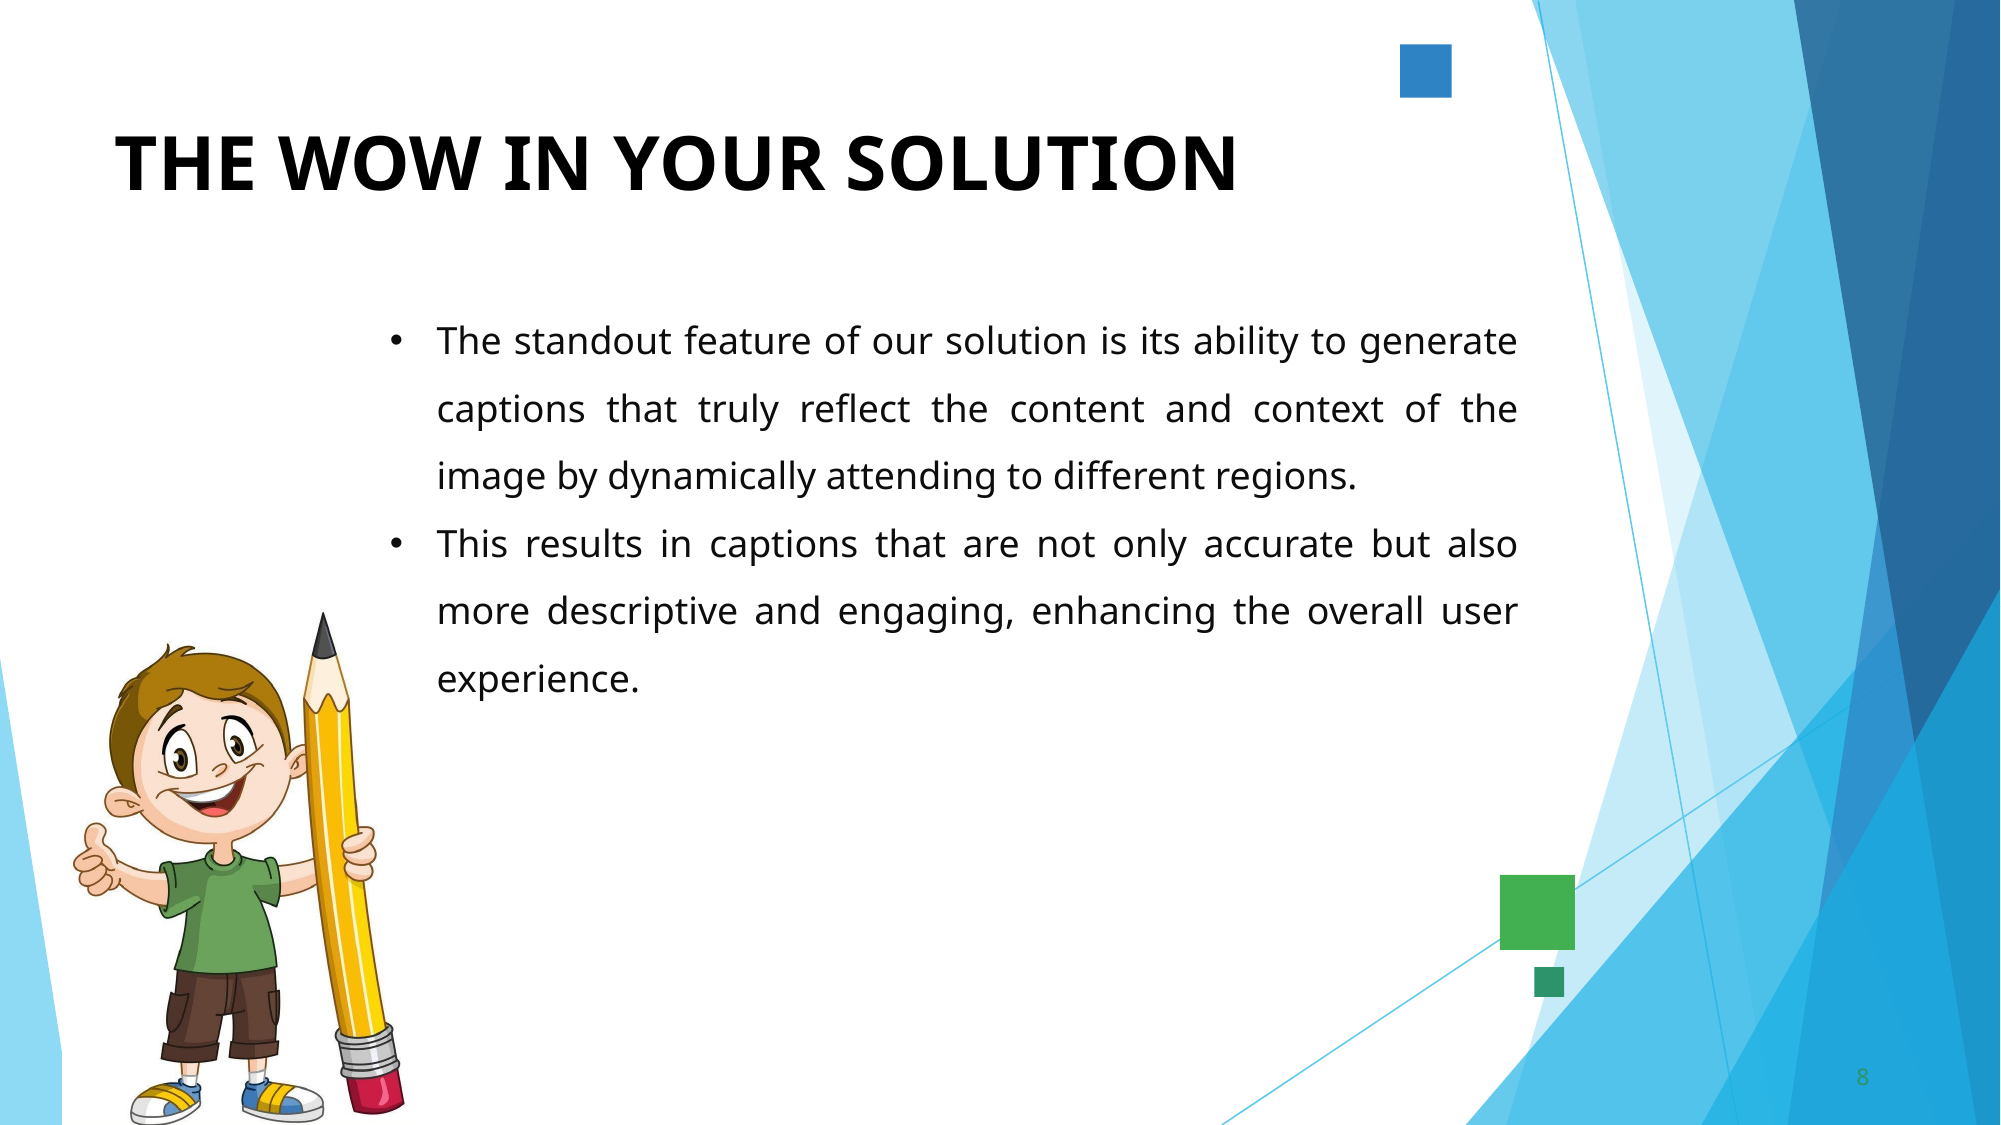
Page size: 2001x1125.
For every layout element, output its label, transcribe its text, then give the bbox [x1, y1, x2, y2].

text_box [1499, 874, 1575, 950]
text_box 8 [1849, 1061, 1888, 1095]
text_box [1400, 44, 1452, 98]
text_box The standout feature of our solution is its ability to generate captions that truly reflect the content and context of the image by dynamically attending to different regions. This results in captions that are not only accurate but also more descriptive and engaging, enhancing the overall user experience. [374, 287, 1535, 708]
picture [62, 612, 415, 1125]
text_box [1534, 967, 1565, 997]
title THE WOW IN YOUR SOLUTION [112, 112, 1350, 304]
